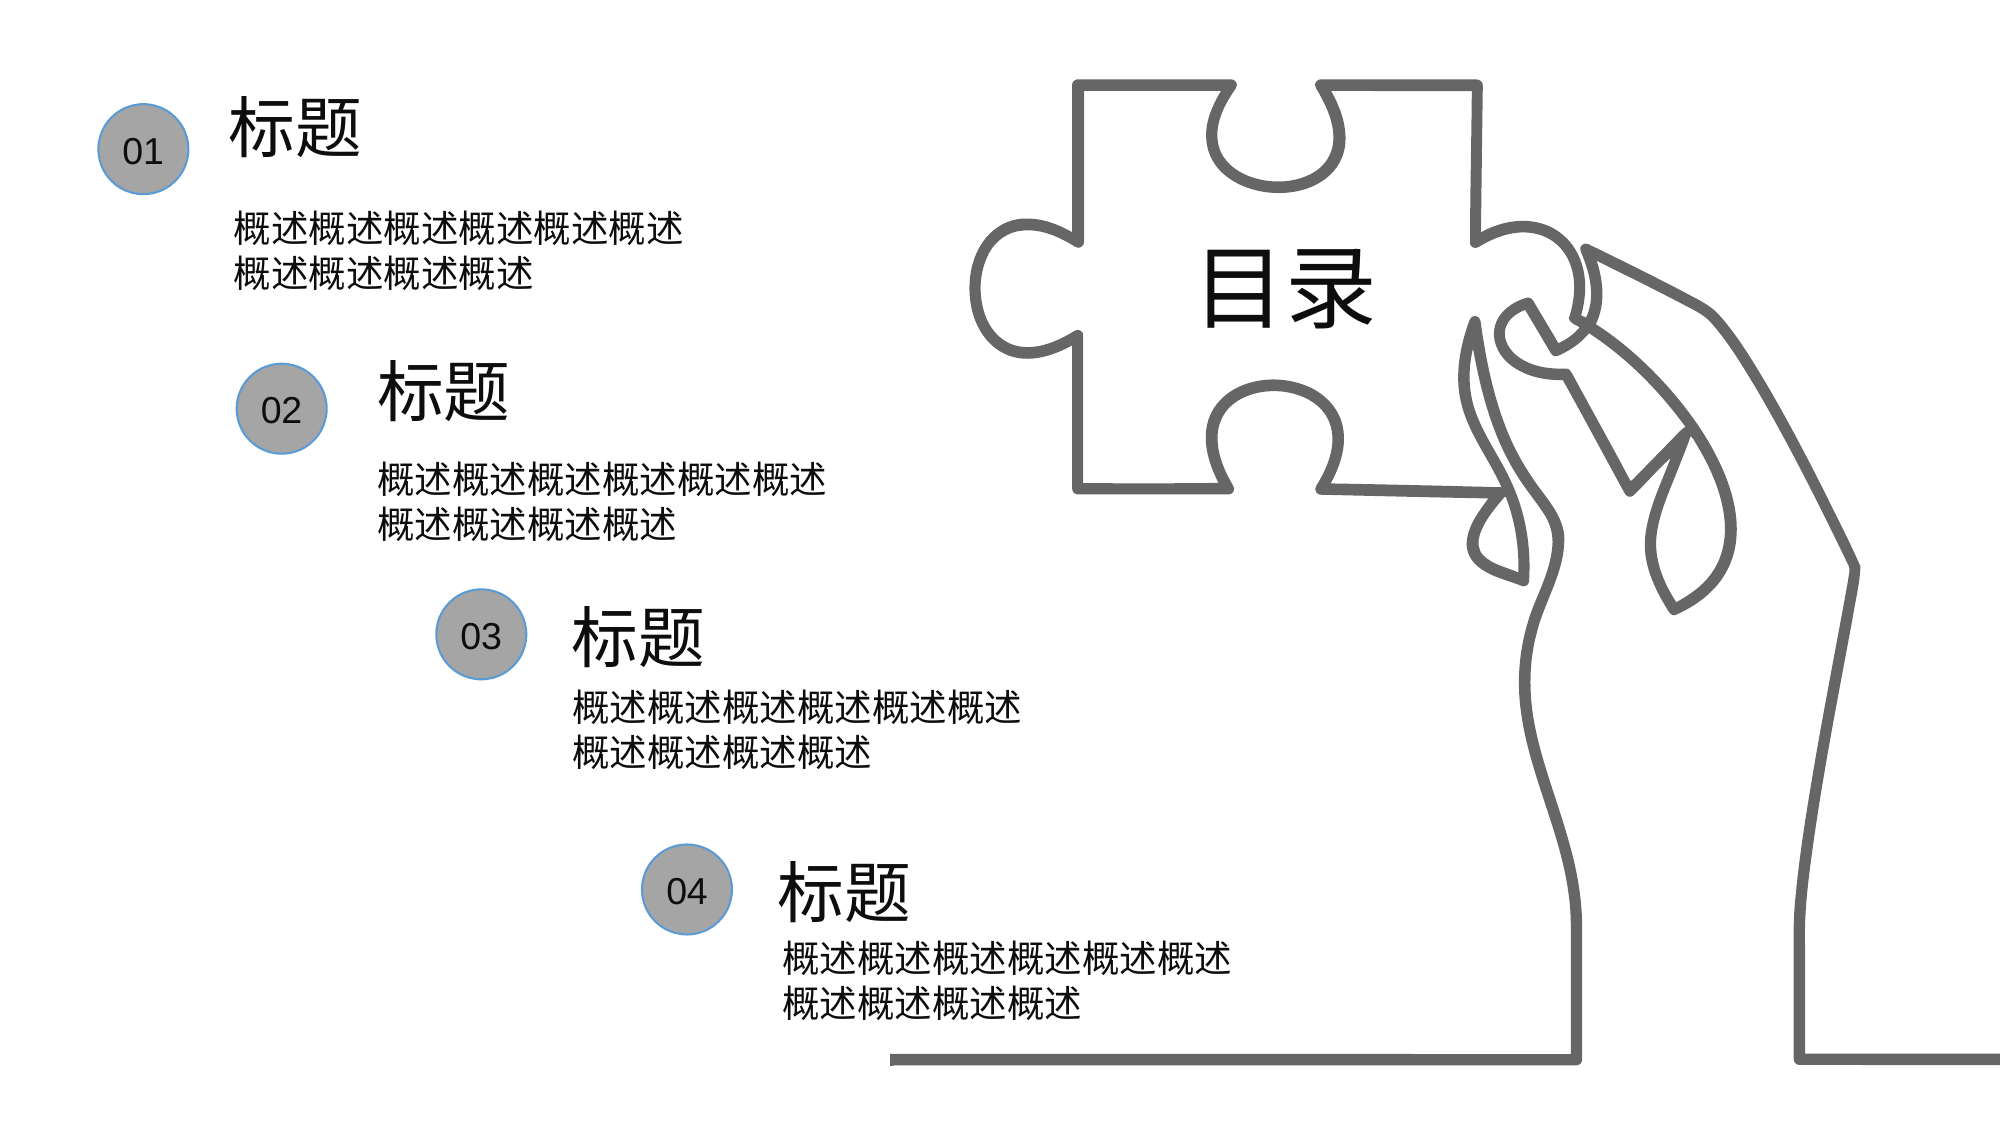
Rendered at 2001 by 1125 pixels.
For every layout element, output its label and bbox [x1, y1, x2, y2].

text_box [98, 62, 1284, 1080]
text_box [1284, 79, 2000, 1066]
